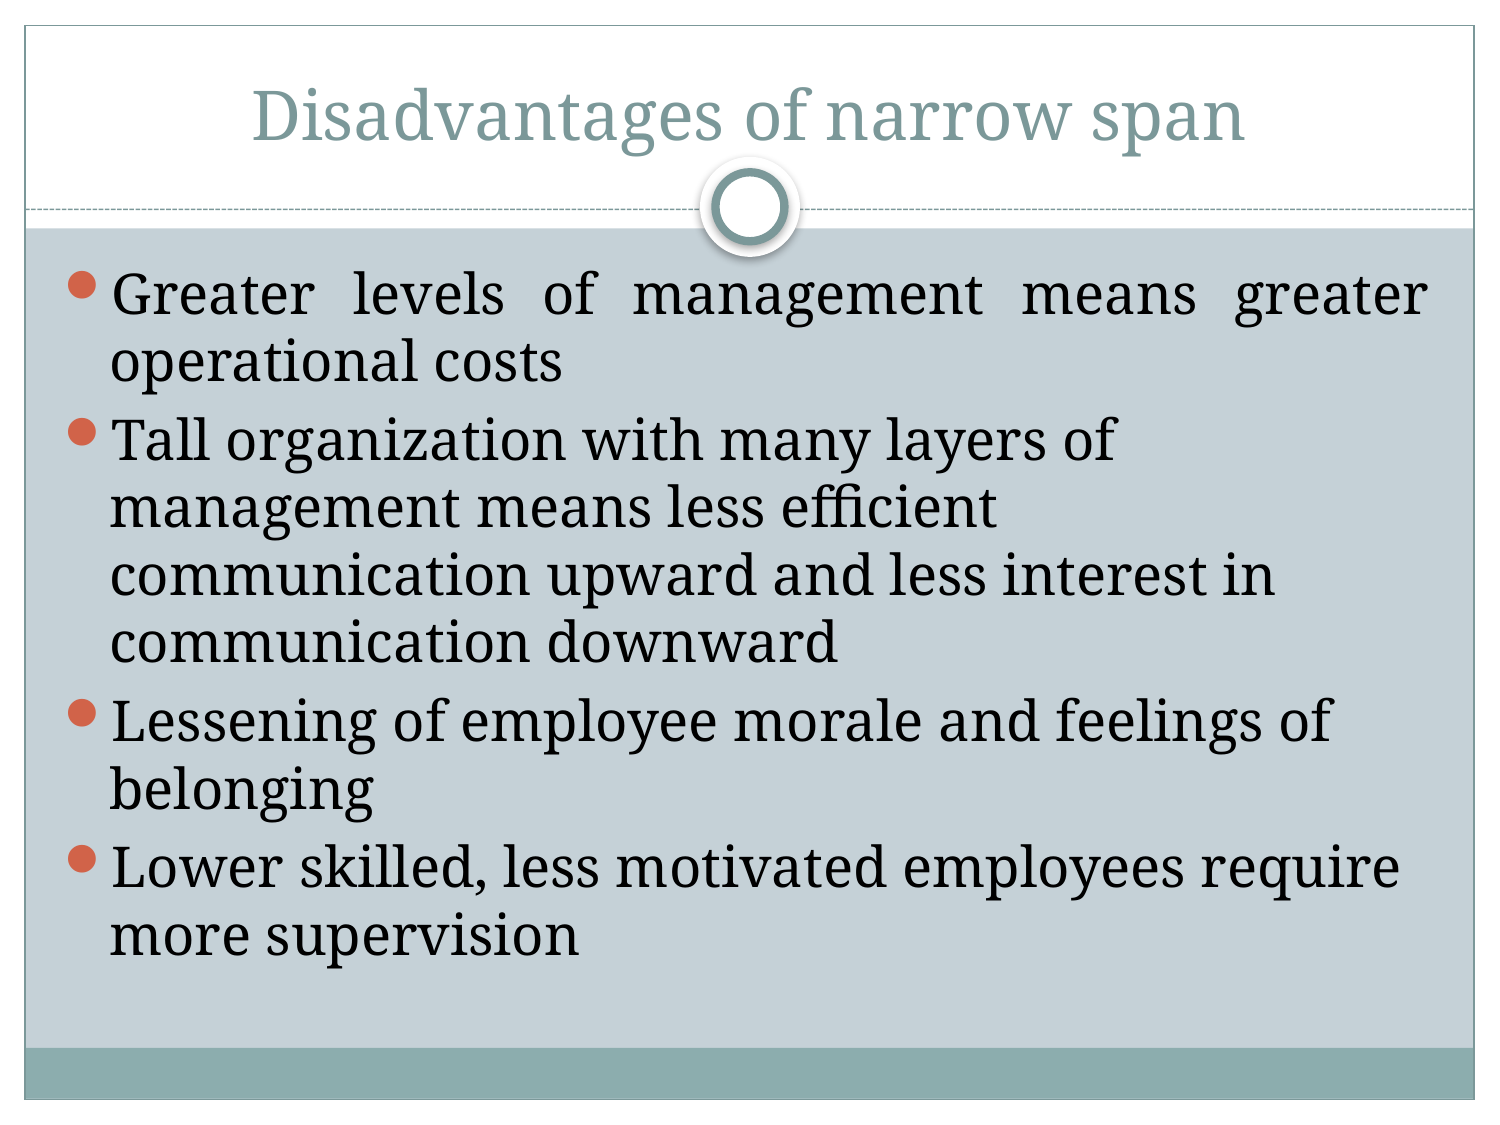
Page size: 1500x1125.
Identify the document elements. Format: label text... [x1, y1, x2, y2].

list Greater levels of management means greater operational costs Tall organization with many layers of management means less efficient communication upward and less interest in communication downward Lessening of employee morale and feelings of belonging Lower skilled, less motivated employees require more supervision [49, 250, 1445, 1001]
title Disadvantages of narrow span [49, 37, 1450, 162]
